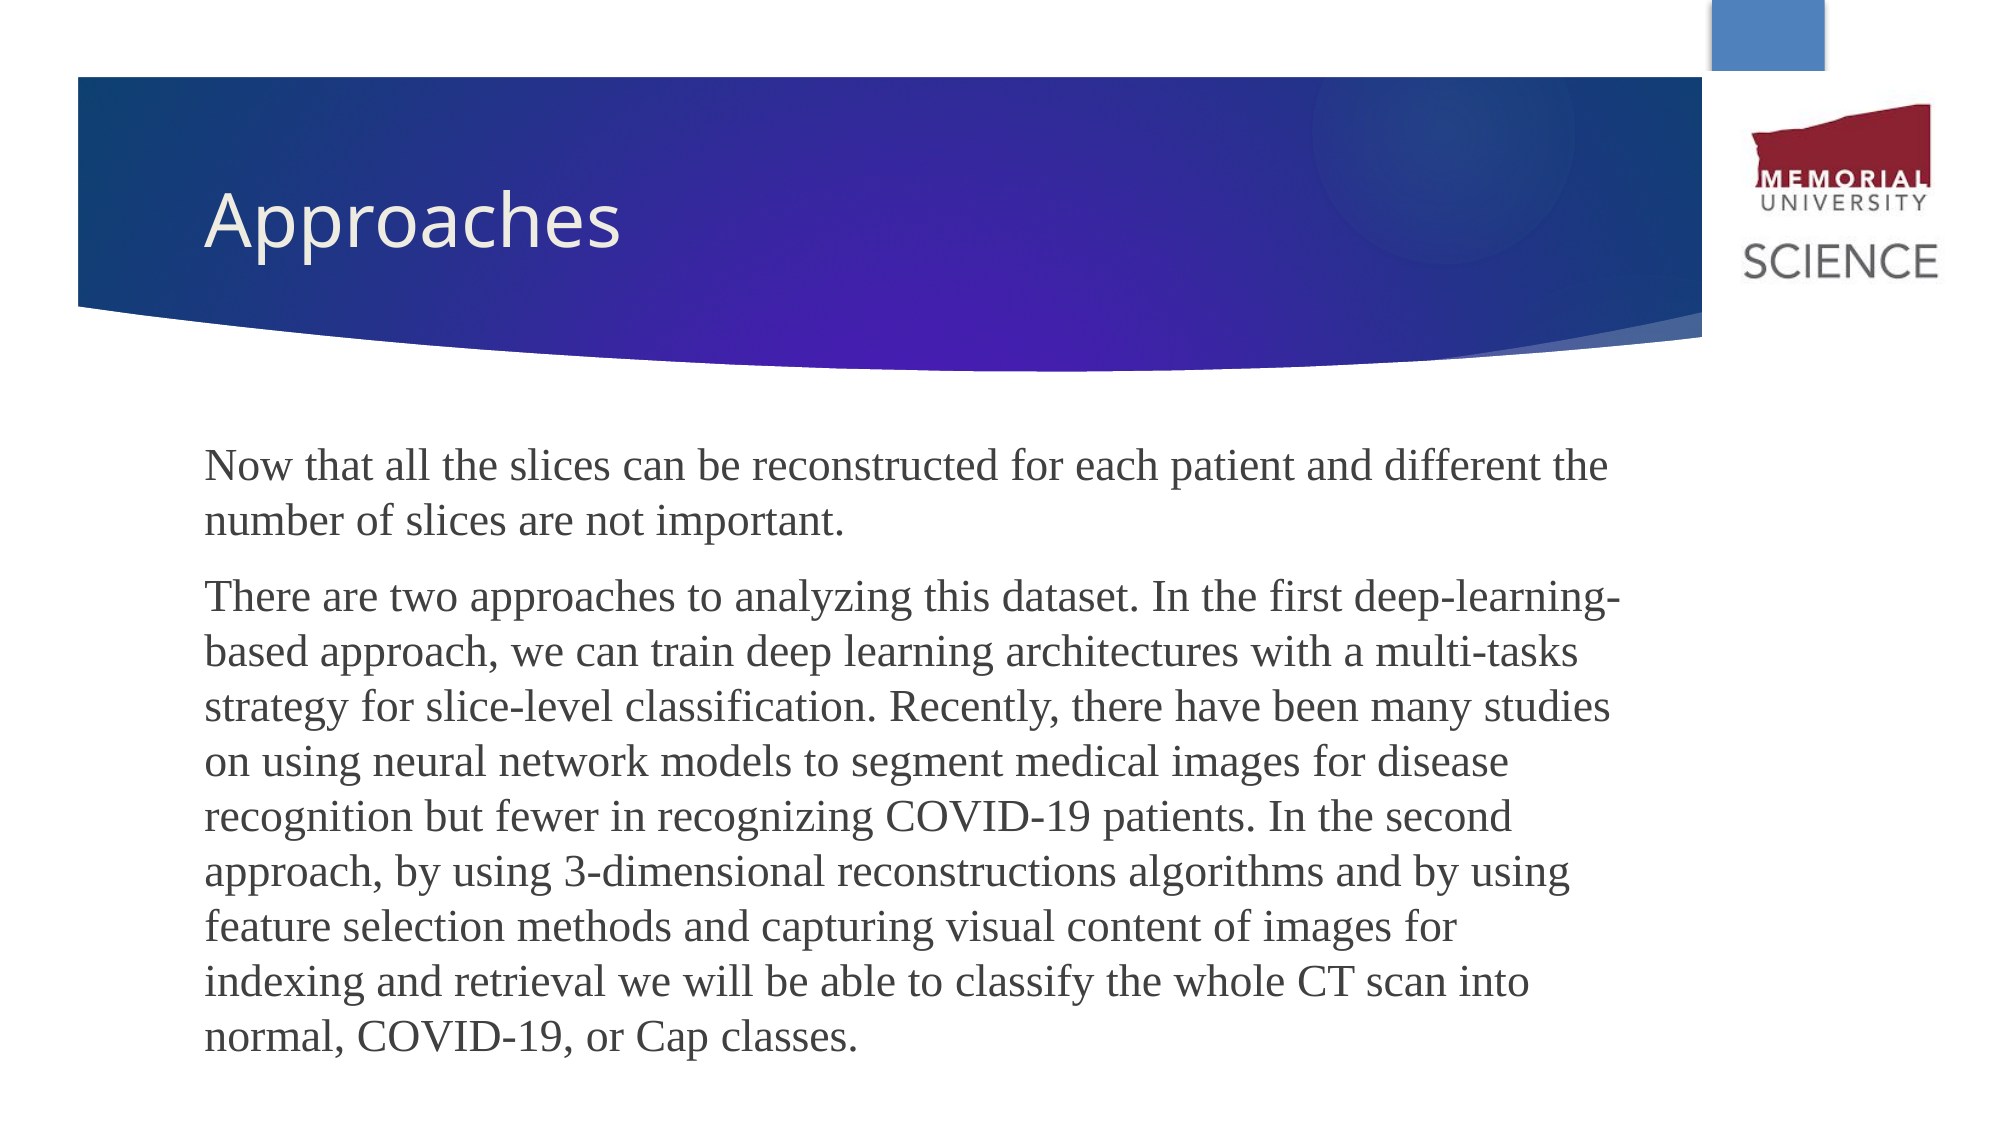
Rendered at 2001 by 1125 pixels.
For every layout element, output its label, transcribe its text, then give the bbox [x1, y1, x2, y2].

list Now that all the slices can be reconstructed for each patient and different the number of slices are not important. There are two approaches to analyzing this dataset. In the first deep-learning-based approach, we can train deep learning architectures with a multi-tasks strategy for slice-level classification. Recently, there have been many studies on using neural network models to segment medical images for disease recognition but fewer in recognizing COVID-19 patients. In the second approach, by using 3-dimensional reconstructions algorithms and by using feature selection methods and capturing visual content of images for indexing and retrieval we will be able to classify the whole CT scan into normal, COVID-19, or Cap classes. [189, 427, 1638, 988]
title Approaches [189, 159, 1627, 276]
picture [1701, 71, 1975, 345]
